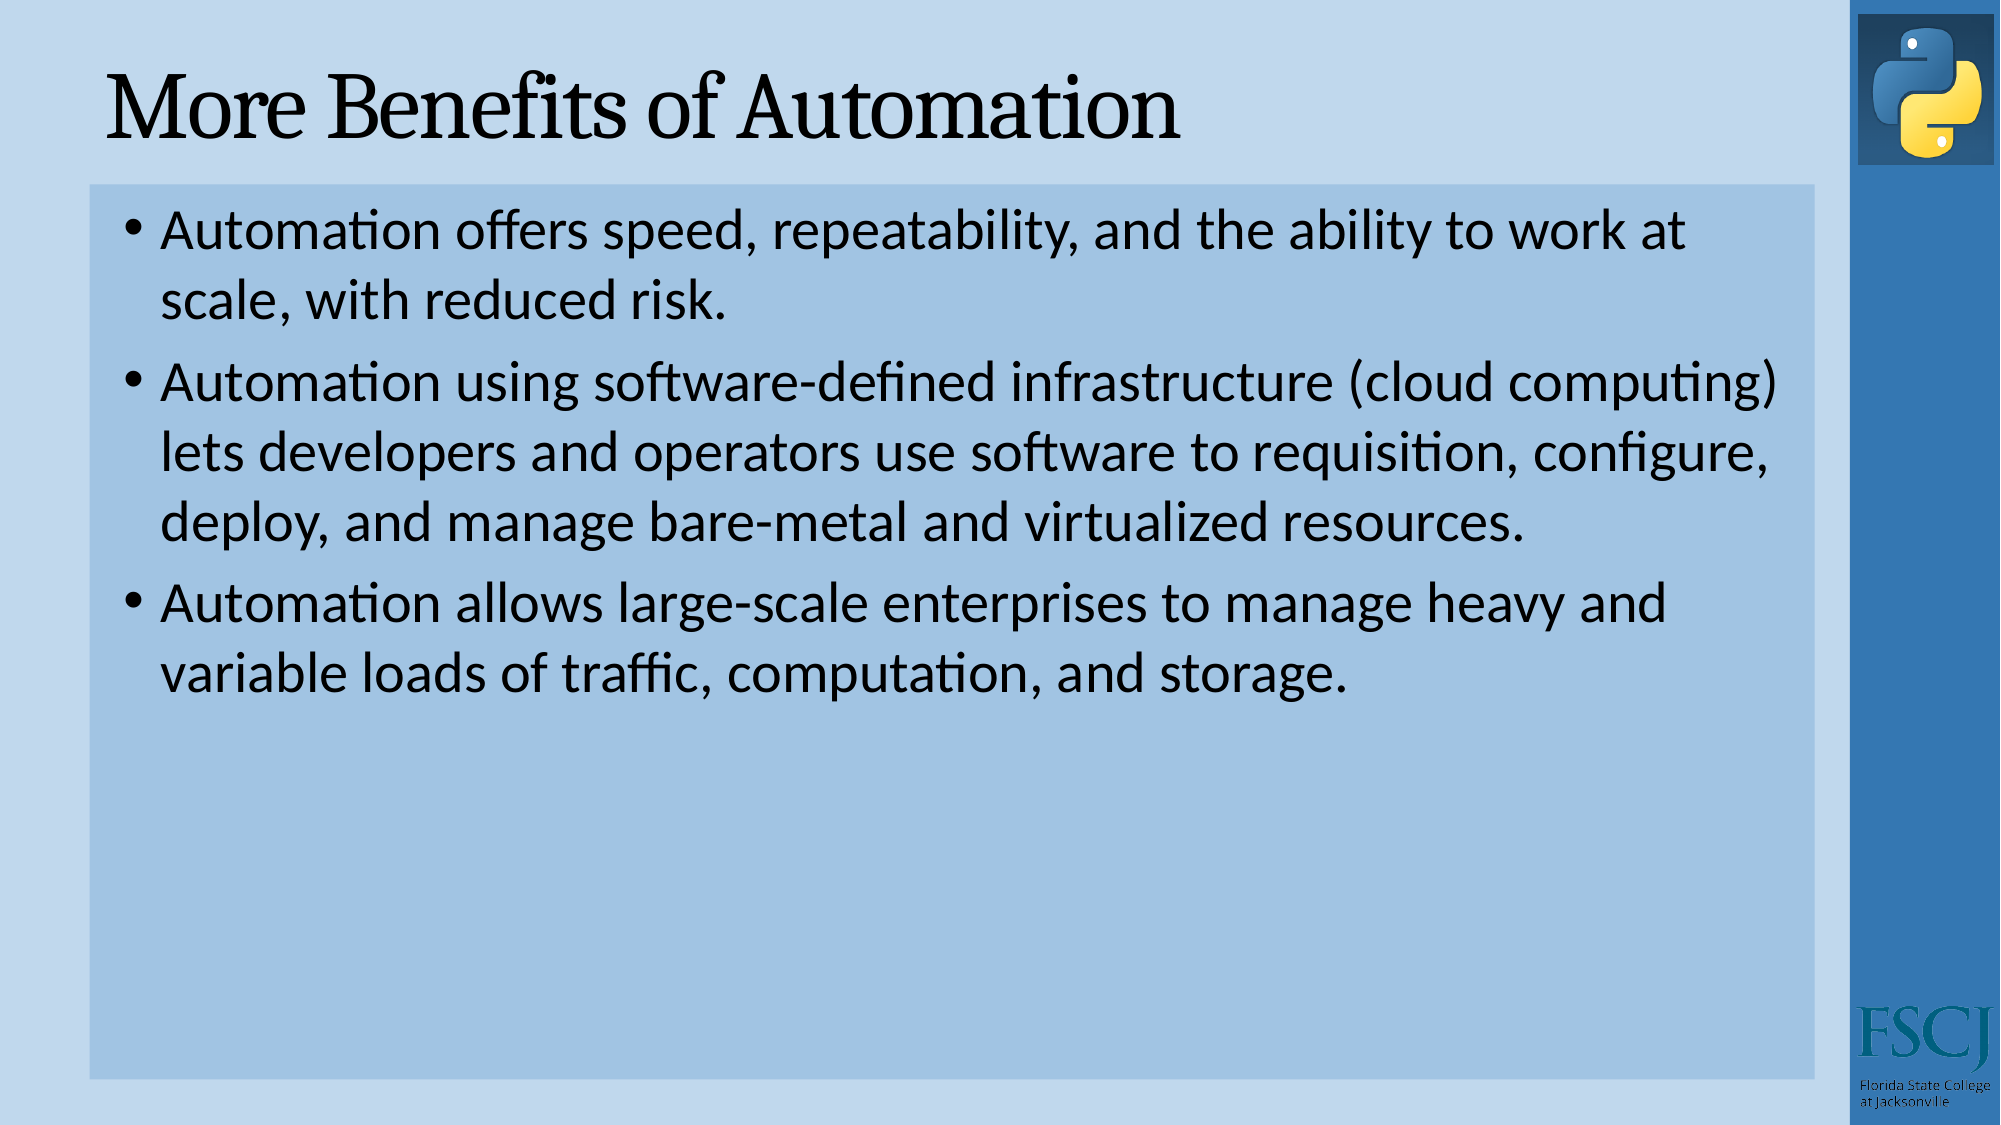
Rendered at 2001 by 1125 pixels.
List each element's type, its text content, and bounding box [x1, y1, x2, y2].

title More Benefits of Automation [89, 33, 1815, 167]
picture [1856, 1006, 1994, 1109]
picture [1858, 14, 1994, 165]
list Automation offers speed, repeatability, and the ability to work at scale, with reduced risk. Automation using software-defined infrastructure (cloud computing) lets developers and operators use software to requisition, configure, deploy, and manage bare-metal and virtualized resources. Automation allows large-scale enterprises to manage heavy and variable loads of traffic, computation, and storage. [89, 184, 1815, 1080]
